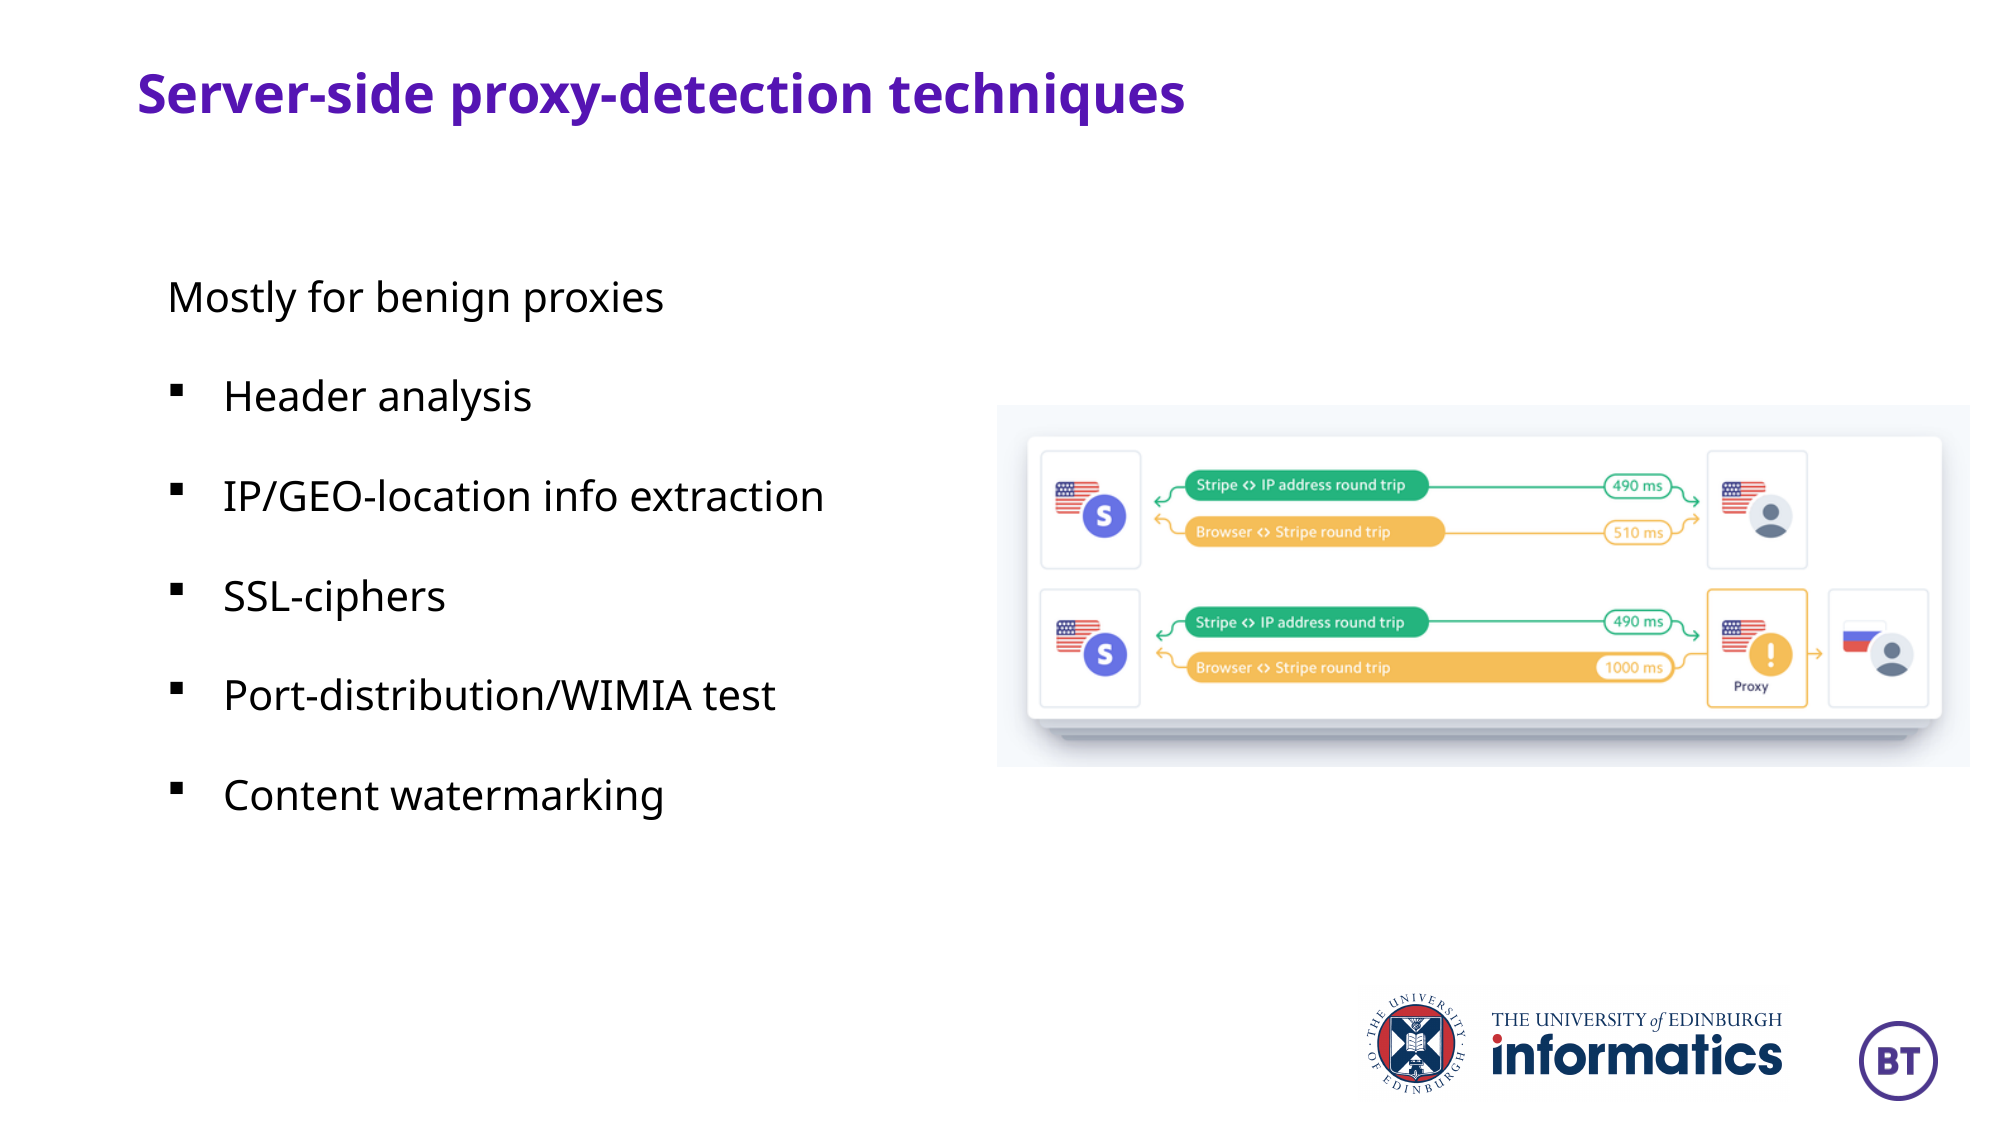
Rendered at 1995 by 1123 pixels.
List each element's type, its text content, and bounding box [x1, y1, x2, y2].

title Server-side proxy-detection techniques [137, 59, 1858, 277]
text_box Mostly for benign proxies Header analysis IP/GEO-location info extraction SSL-ciphers Port-distribution/WIMIA test Content watermarking [152, 188, 1008, 926]
picture [997, 405, 1970, 767]
picture [1859, 1021, 1938, 1101]
picture [1358, 985, 1791, 1102]
